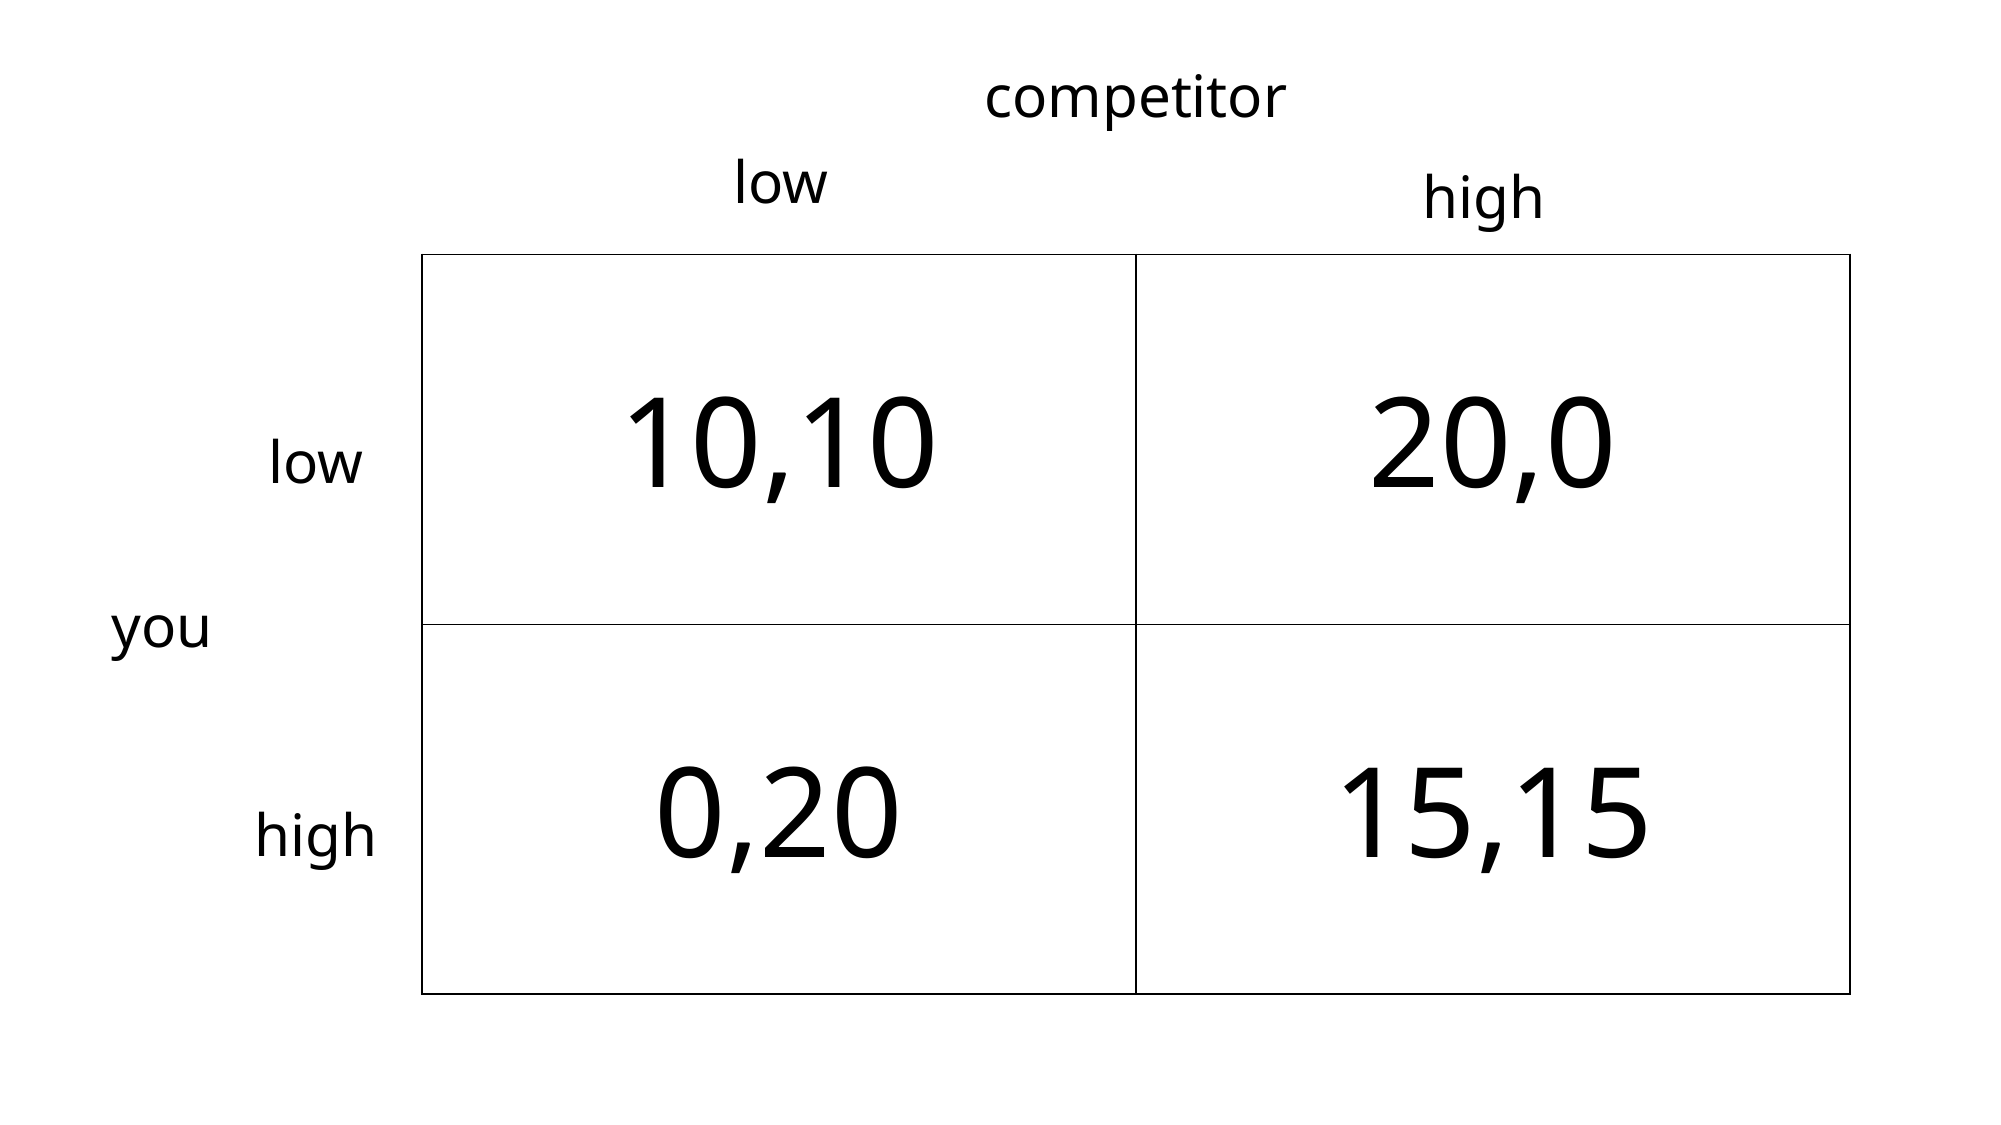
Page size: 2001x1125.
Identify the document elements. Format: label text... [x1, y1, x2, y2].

text_box competitor [950, 51, 1322, 137]
text_box low [238, 418, 394, 503]
text_box low [703, 137, 858, 223]
table_header 20,0 [1137, 255, 1849, 624]
table_header 10,10 [423, 255, 1135, 624]
text_box high [238, 790, 394, 876]
text_box high [1406, 153, 1562, 238]
table_cell 15,15 [1137, 625, 1849, 993]
table_cell 0,20 [423, 625, 1135, 993]
text_box you [0, 581, 348, 667]
